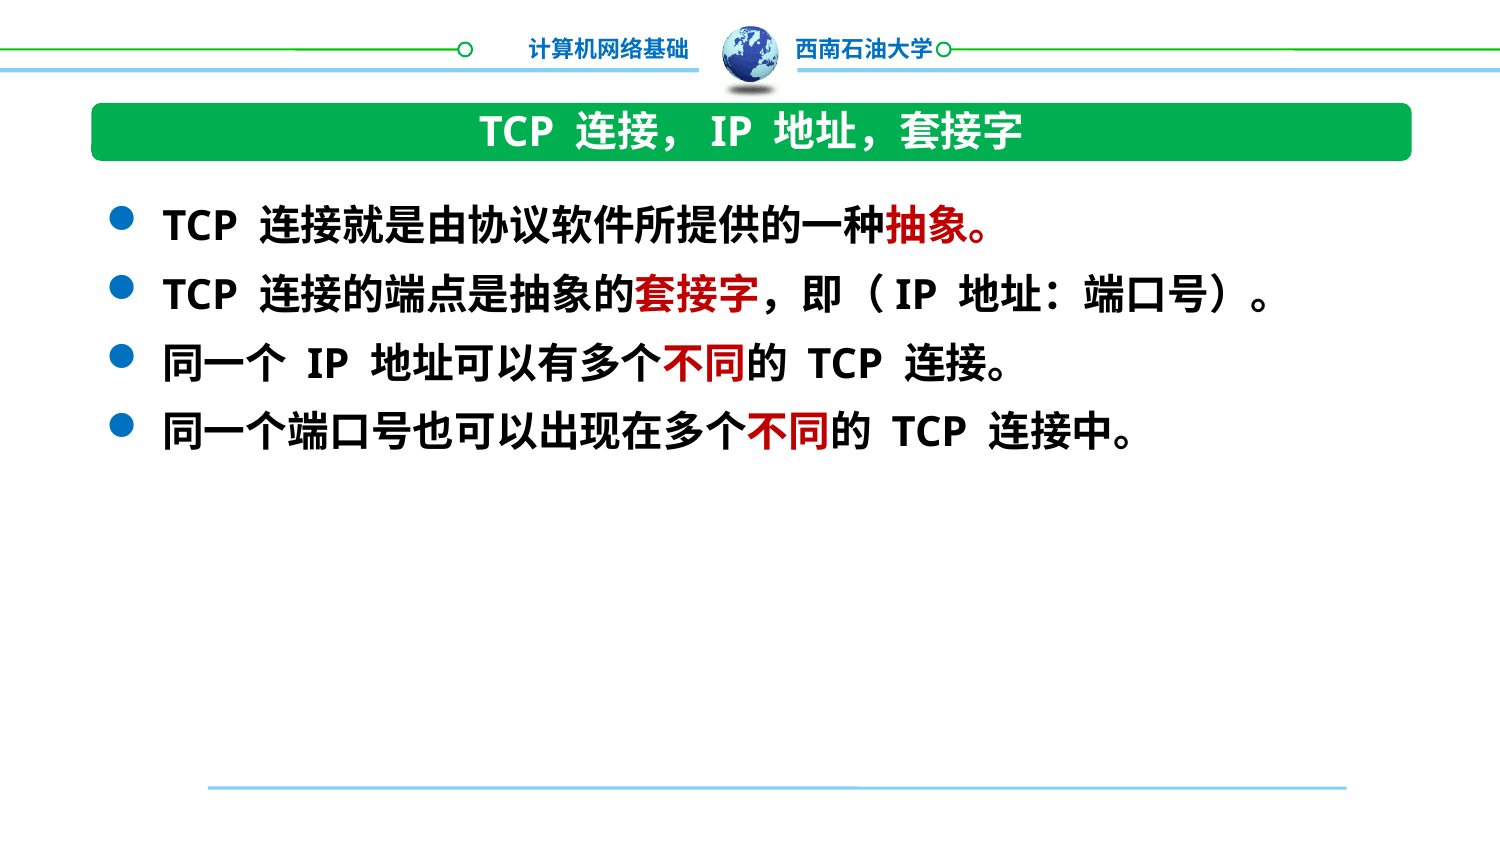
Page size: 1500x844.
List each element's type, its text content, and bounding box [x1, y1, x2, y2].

text_box [91, 102, 463, 161]
text_box [1040, 102, 1412, 161]
text_box TCP 连接，IP 地址，套接字 [463, 97, 1040, 163]
text_box TCP 连接就是由协议软件所提供的一种抽象。 TCP 连接的端点是抽象的套接字，即（IP 地址：端口号）。 同一个 IP 地址可以有多个不同的 TCP 连接。 同一个端口号也可以出现在多个不同的 TCP 连接中。 [91, 172, 1434, 463]
picture [720, 24, 780, 97]
